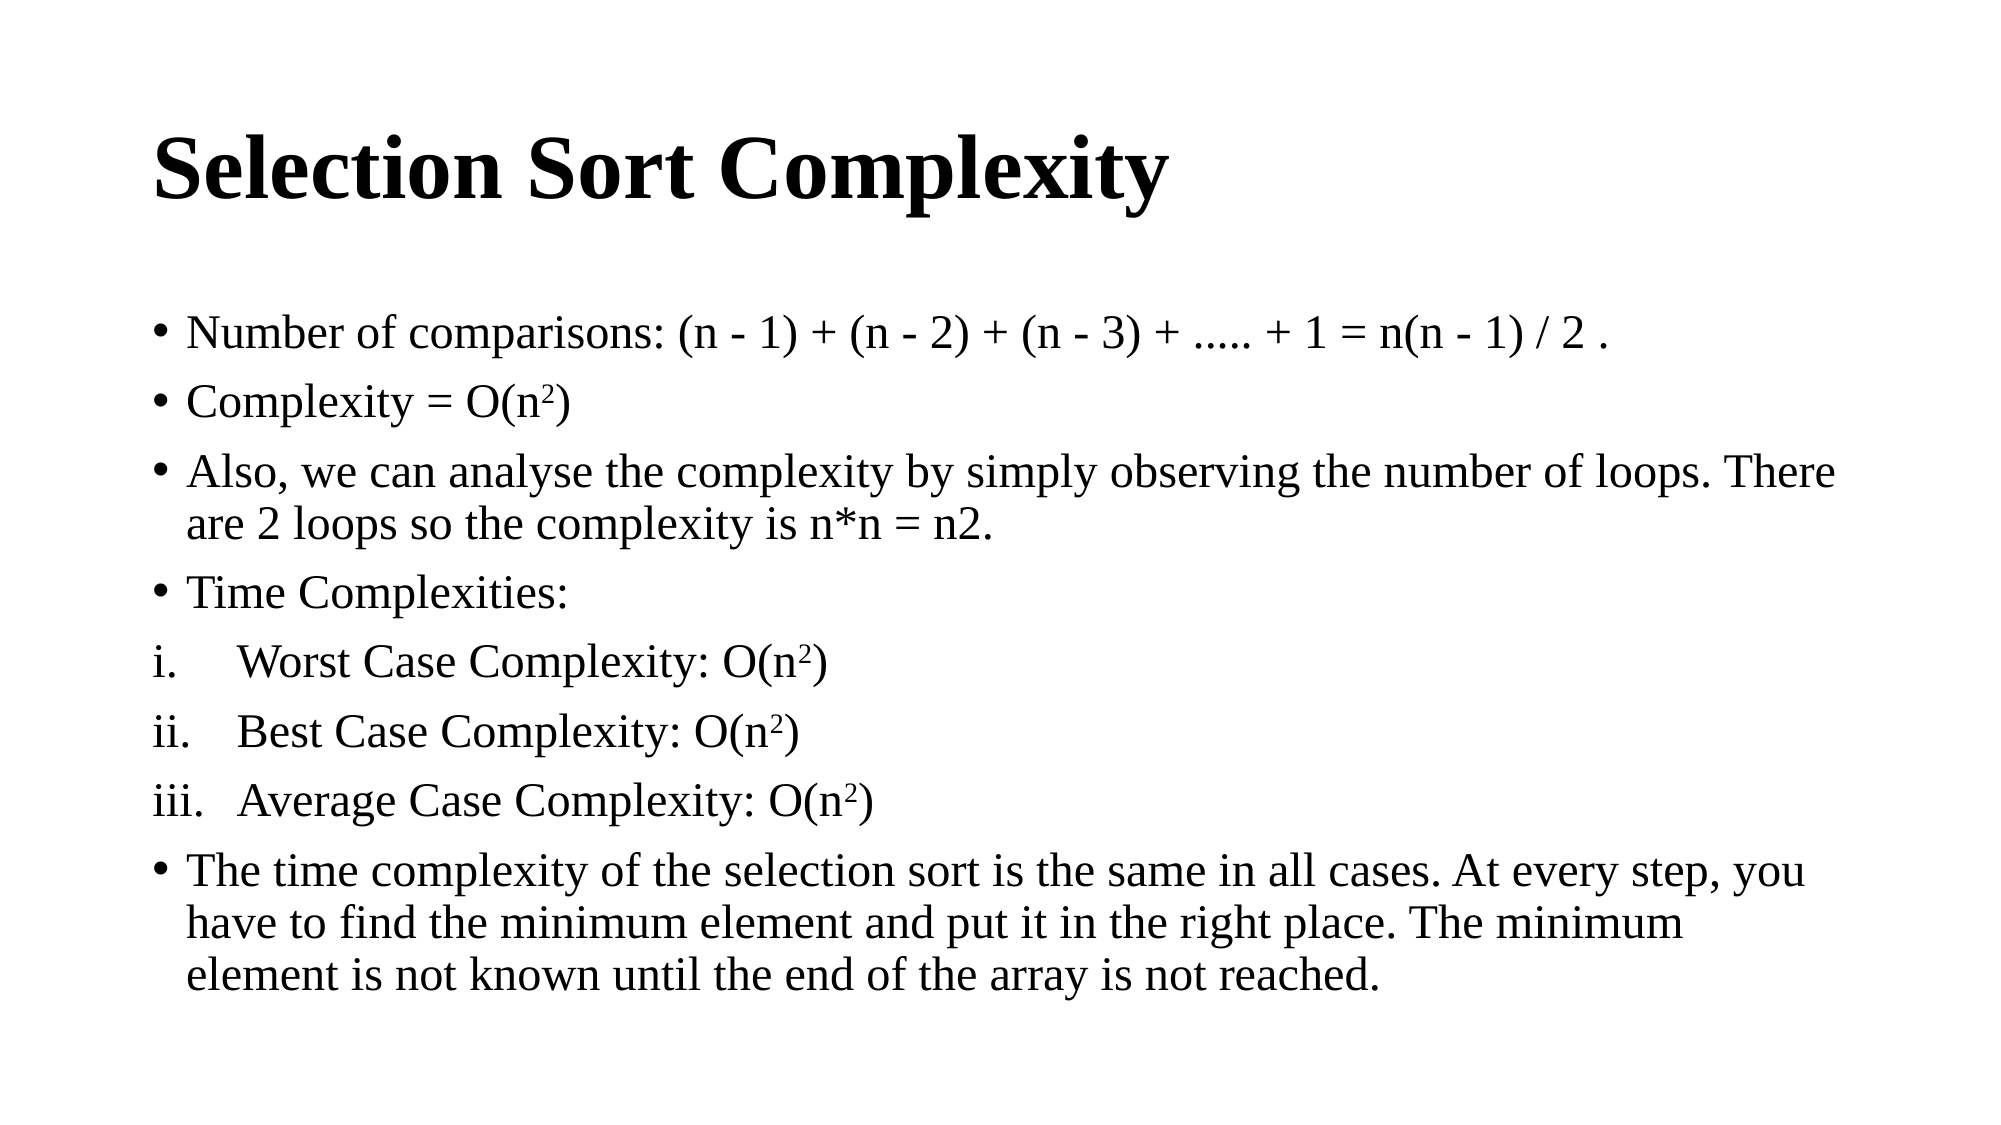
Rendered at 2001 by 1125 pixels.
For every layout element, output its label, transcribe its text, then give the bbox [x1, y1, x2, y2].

title Selection Sort Complexity [137, 59, 1863, 278]
list Number of comparisons: (n - 1) + (n - 2) + (n - 3) + ..... + 1 = n(n - 1) / 2 . Complexity = O(n2) Also, we can analyse the complexity by simply observing the number of loops. There are 2 loops so the complexity is n*n = n2. Time Complexities: Worst Case Complexity: O(n2) Best Case Complexity: O(n2) Average Case Complexity: O(n2) The time complexity of the selection sort is the same in all cases. At every step, you have to find the minimum element and put it in the right place. The minimum element is not known until the end of the array is not reached. [137, 299, 1863, 1014]
